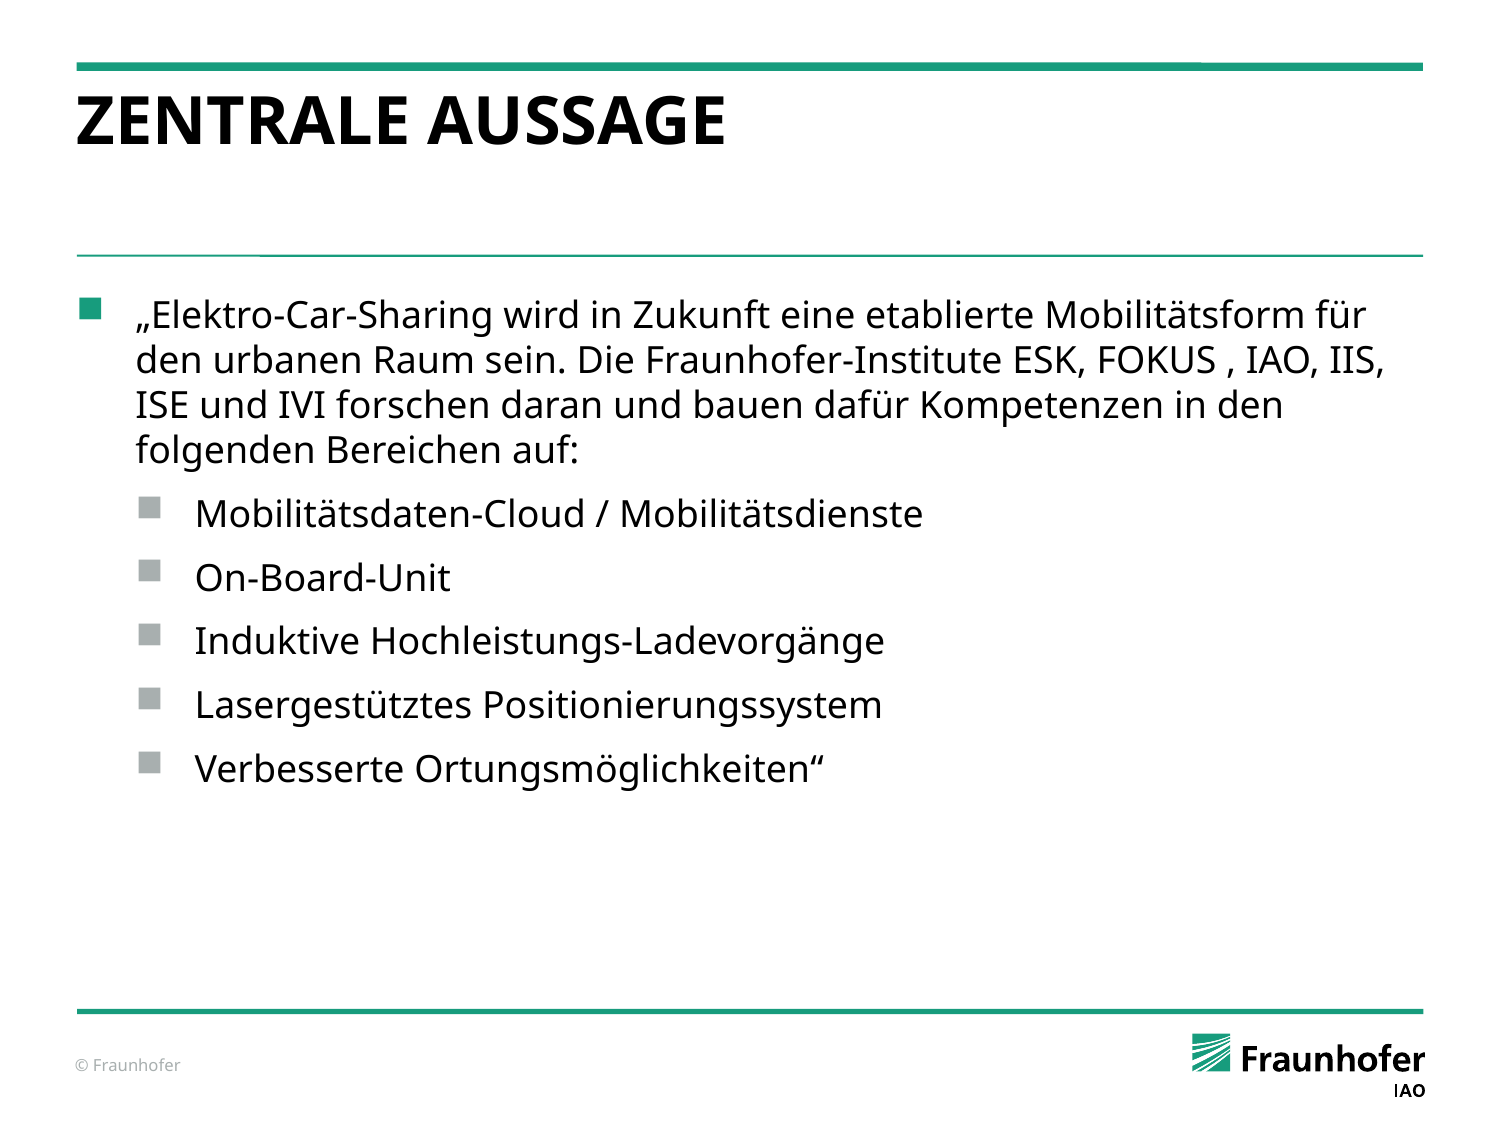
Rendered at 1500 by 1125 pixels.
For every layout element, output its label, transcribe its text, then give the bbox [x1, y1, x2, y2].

title Zentrale Aussage [76, 78, 1423, 244]
list „Elektro-Car-Sharing wird in Zukunft eine etablierte Mobilitätsform für den urbanen Raum sein. Die Fraunhofer-Institute ESK, FOKUS , IAO, IIS, ISE und IVI forschen daran und bauen dafür Kompetenzen in den folgenden Bereichen auf: Mobilitätsdaten-Cloud / Mobilitätsdienste On-Board-Unit Induktive Hochleistungs-Ladevorgänge Lasergestütztes Positionierungssystem Verbesserte Ortungsmöglichkeiten“ [76, 290, 1424, 988]
